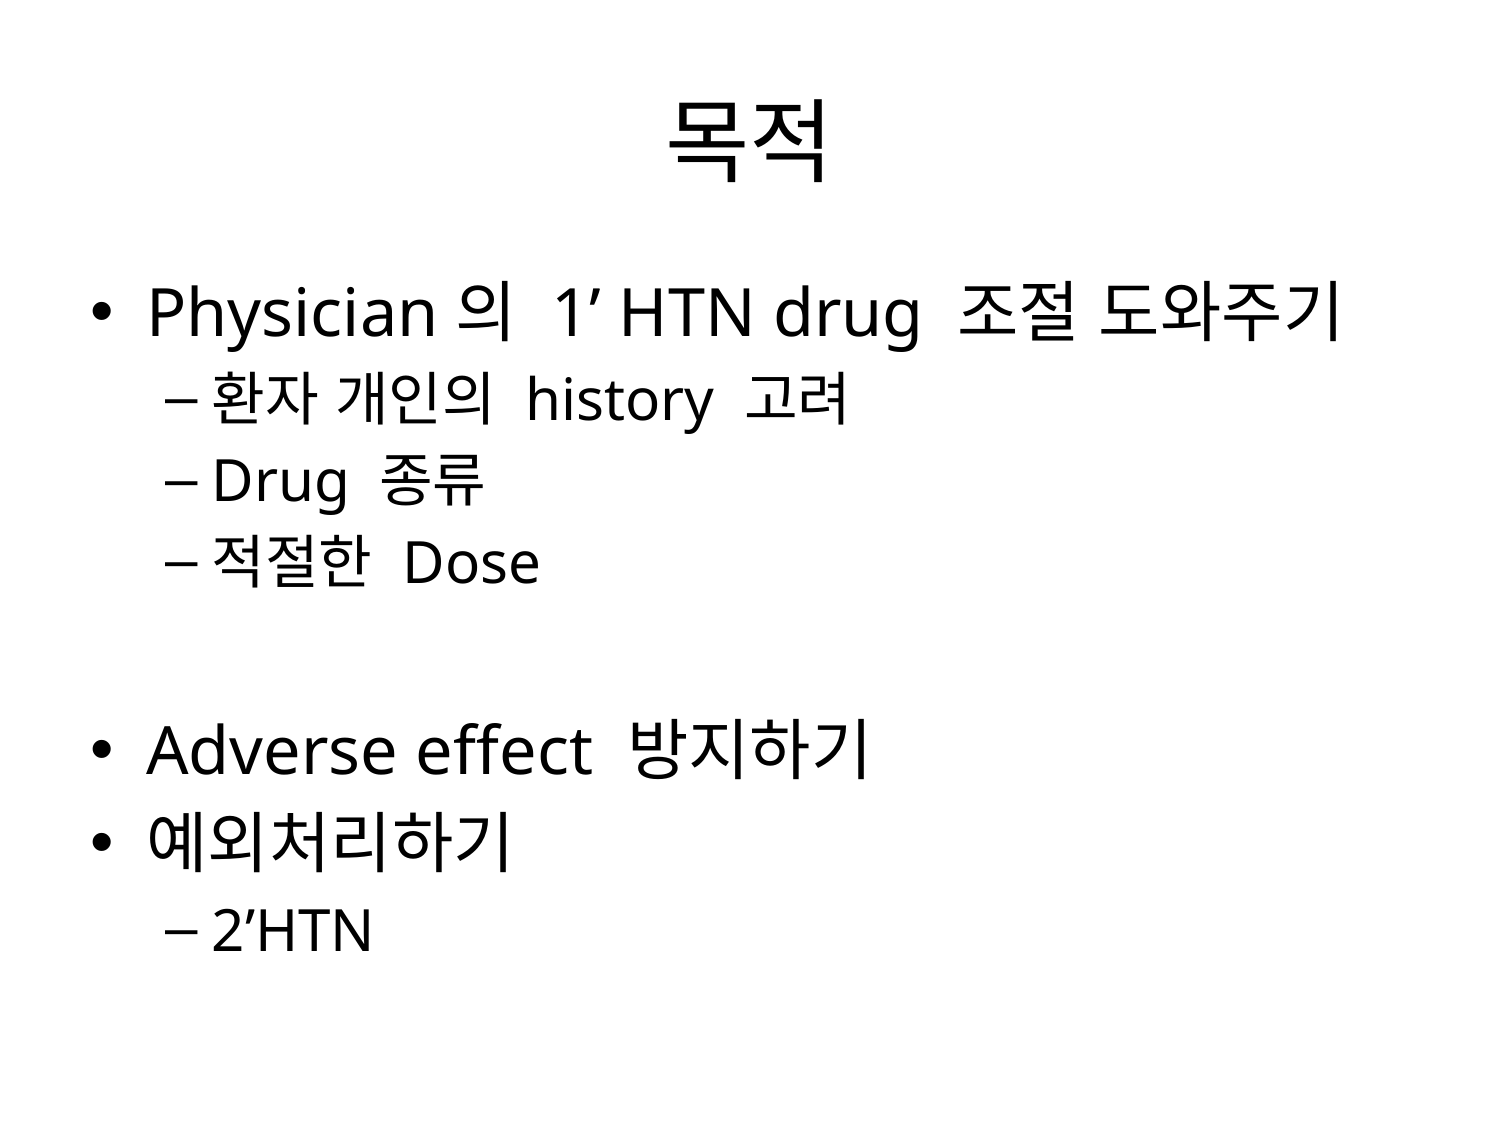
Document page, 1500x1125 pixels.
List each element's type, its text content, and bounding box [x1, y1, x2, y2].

title 목적 [75, 45, 1425, 233]
list Physician의 1’ HTN drug 조절 도와주기 환자 개인의 history 고려 Drug 종류 적절한 Dose Adverse effect 방지하기 예외처리하기 2’HTN [75, 262, 1425, 1005]
